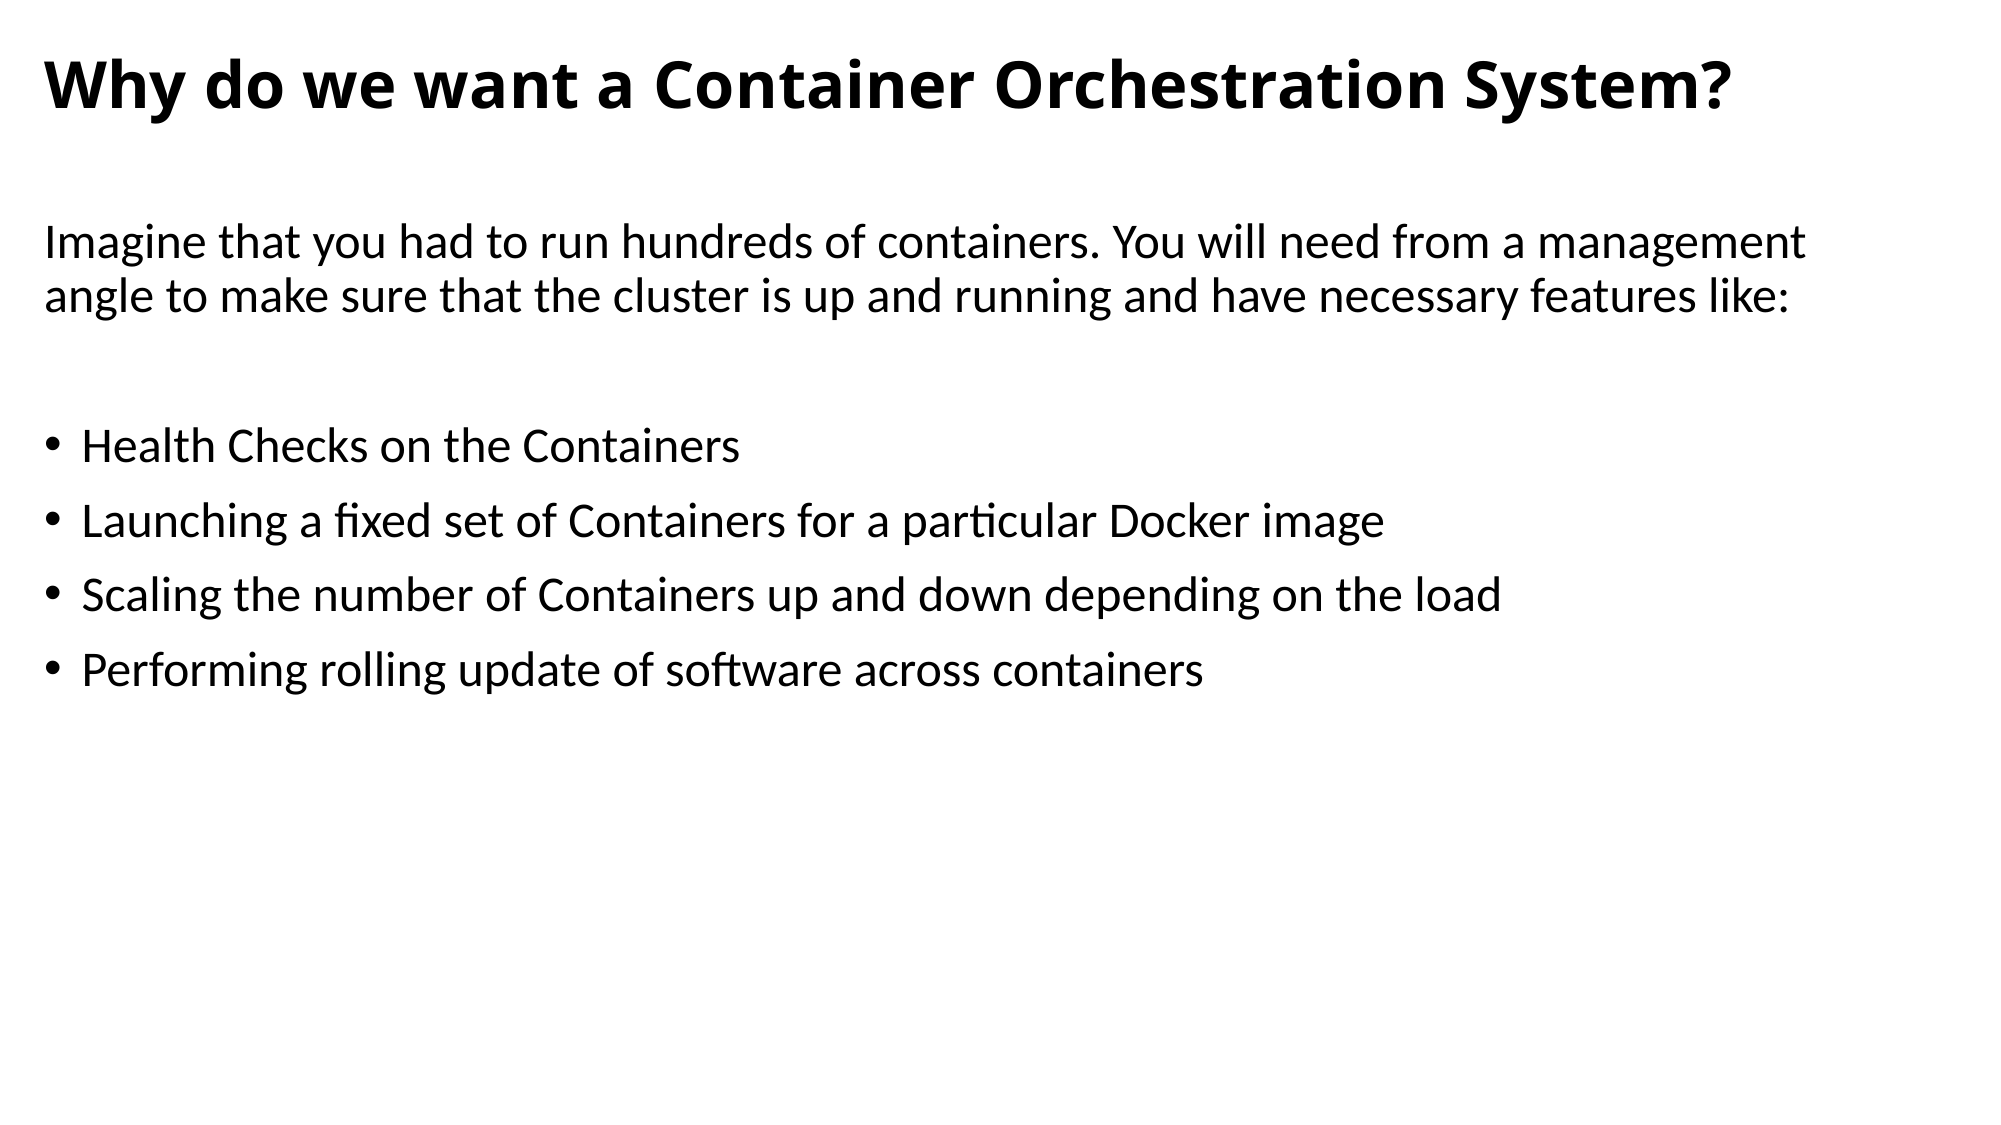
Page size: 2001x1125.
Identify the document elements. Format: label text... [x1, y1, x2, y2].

text_box Imagine that you had to run hundreds of containers. You will need from a management angle to make sure that the cluster is up and running and have necessary features like: Health Checks on the Containers Launching a fixed set of Containers for a particular Docker image Scaling the number of Containers up and down depending on the load Performing rolling update of software across containers [29, 208, 1923, 1027]
text_box Why do we want a Container Orchestration System? [29, 45, 1945, 162]
